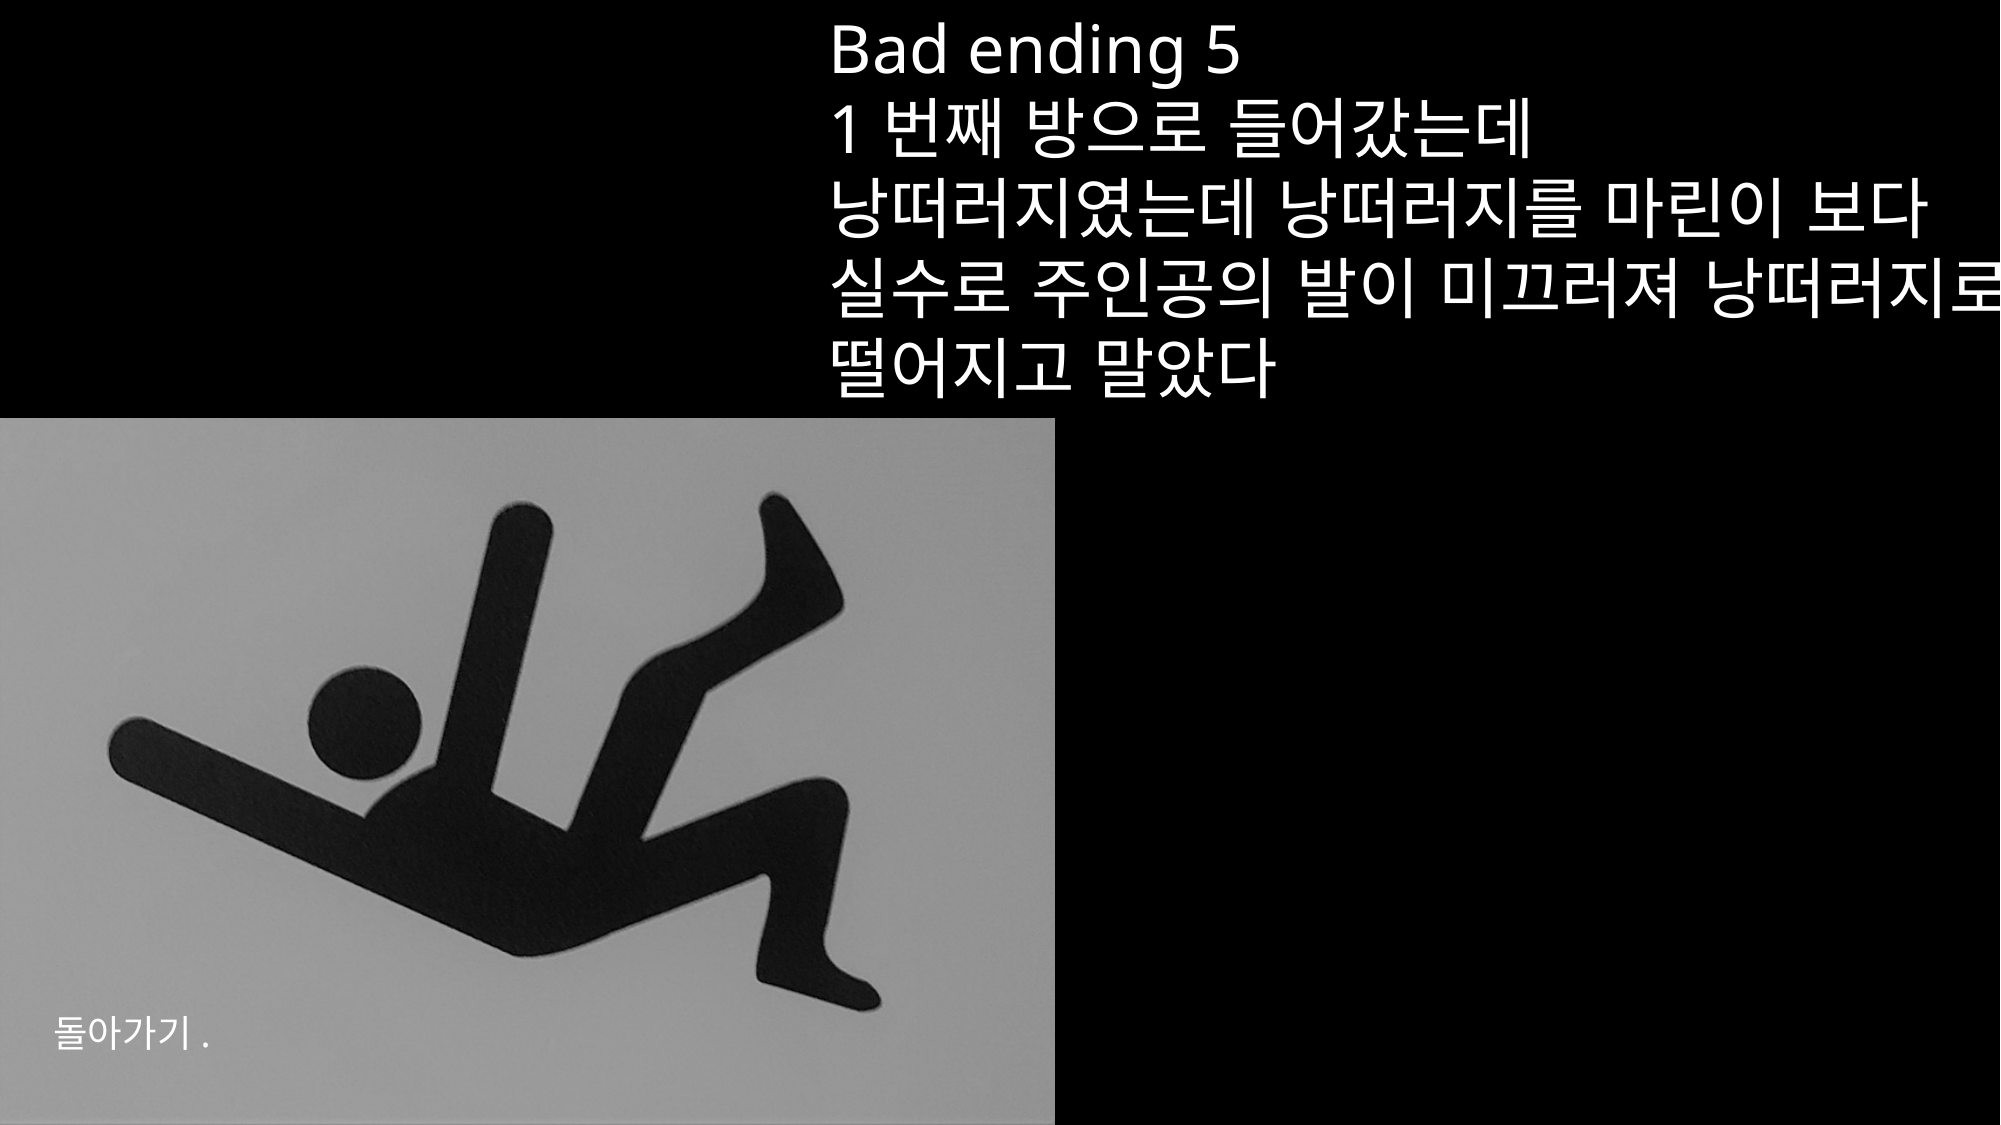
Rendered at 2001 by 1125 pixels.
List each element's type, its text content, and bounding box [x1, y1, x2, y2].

picture [0, 418, 1055, 1125]
text_box Bad ending 5 1번째 방으로 들어갔는데 낭떠러지였는데 낭떠러지를 마린이 보다 실수로 주인공의 발이 미끄러져 낭떠러지로 떨어지고 말았다 [814, 0, 2000, 415]
